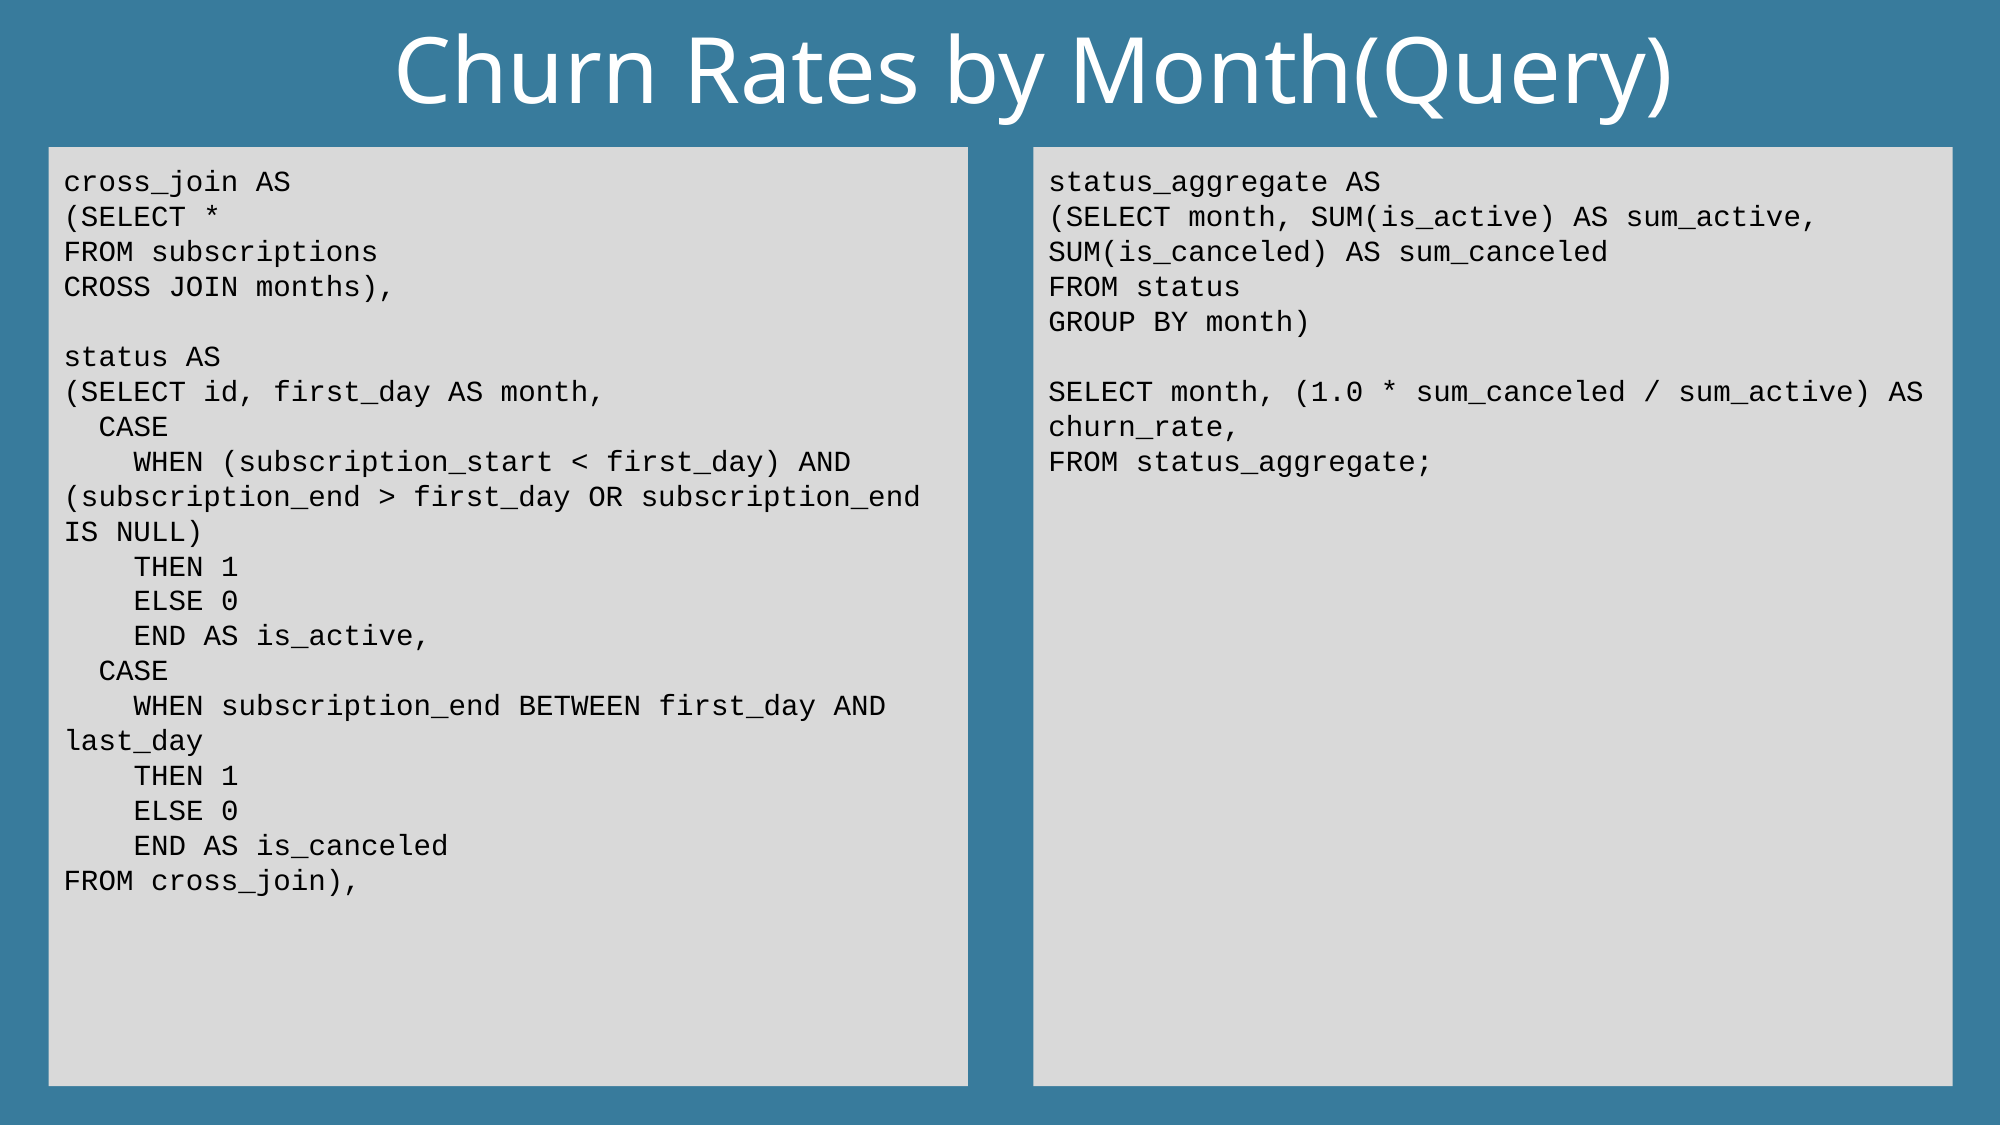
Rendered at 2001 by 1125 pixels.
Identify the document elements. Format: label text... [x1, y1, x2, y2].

title Churn Rates by Month(Query) [48, 0, 2000, 183]
text_box cross_join AS (SELECT * FROM subscriptions CROSS JOIN months), status AS (SELECT id, first_day AS month, CASE WHEN (subscription_start < first_day) AND (subscription_end > first_day OR subscription_end IS NULL) THEN 1 ELSE 0 END AS is_active, CASE WHEN subscription_end BETWEEN first_day AND last_day THEN 1 ELSE 0 END AS is_canceled FROM cross_join), [48, 147, 968, 1087]
text_box status_aggregate AS (SELECT month, SUM(is_active) AS sum_active, SUM(is_canceled) AS sum_canceled FROM status GROUP BY month) SELECT month, (1.0 * sum_canceled / sum_active) AS churn_rate, FROM status_aggregate; [1033, 147, 1953, 1087]
